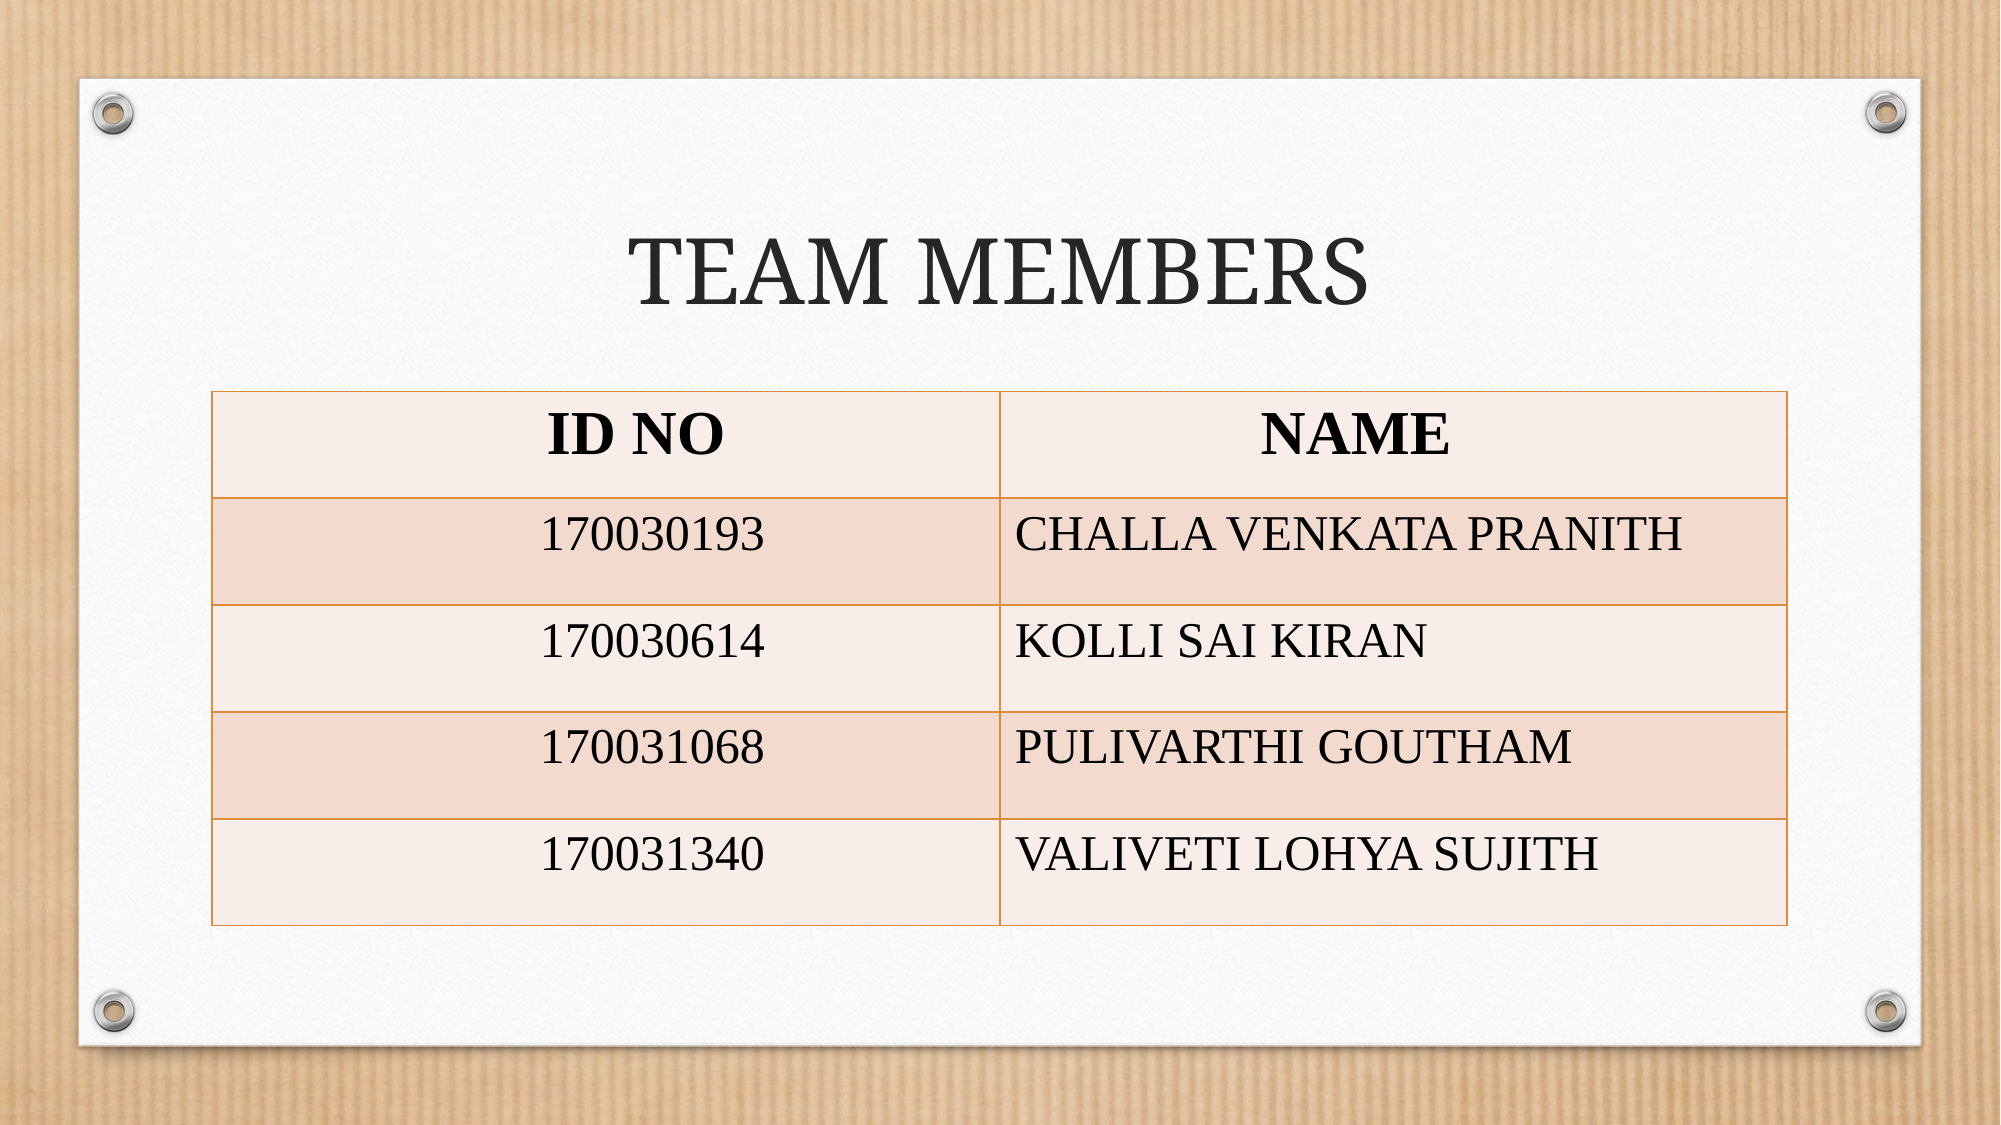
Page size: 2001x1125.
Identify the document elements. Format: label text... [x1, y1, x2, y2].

table_cell 170031340 [213, 820, 999, 925]
title TEAM MEMBERS [212, 161, 1788, 375]
table_cell PULIVARTHI GOUTHAM [1001, 713, 1786, 818]
table_header ID NO [213, 392, 999, 497]
picture [0, 0, 2001, 1125]
table_cell 170030193 [213, 499, 999, 604]
table_cell 170031068 [213, 713, 999, 818]
table_header NAME [1001, 392, 1786, 497]
table_cell CHALLA VENKATA PRANITH [1001, 499, 1786, 604]
table_cell 170030614 [213, 606, 999, 711]
table_cell VALIVETI LOHYA SUJITH [1001, 820, 1786, 925]
table_cell KOLLI SAI KIRAN [1001, 606, 1786, 711]
